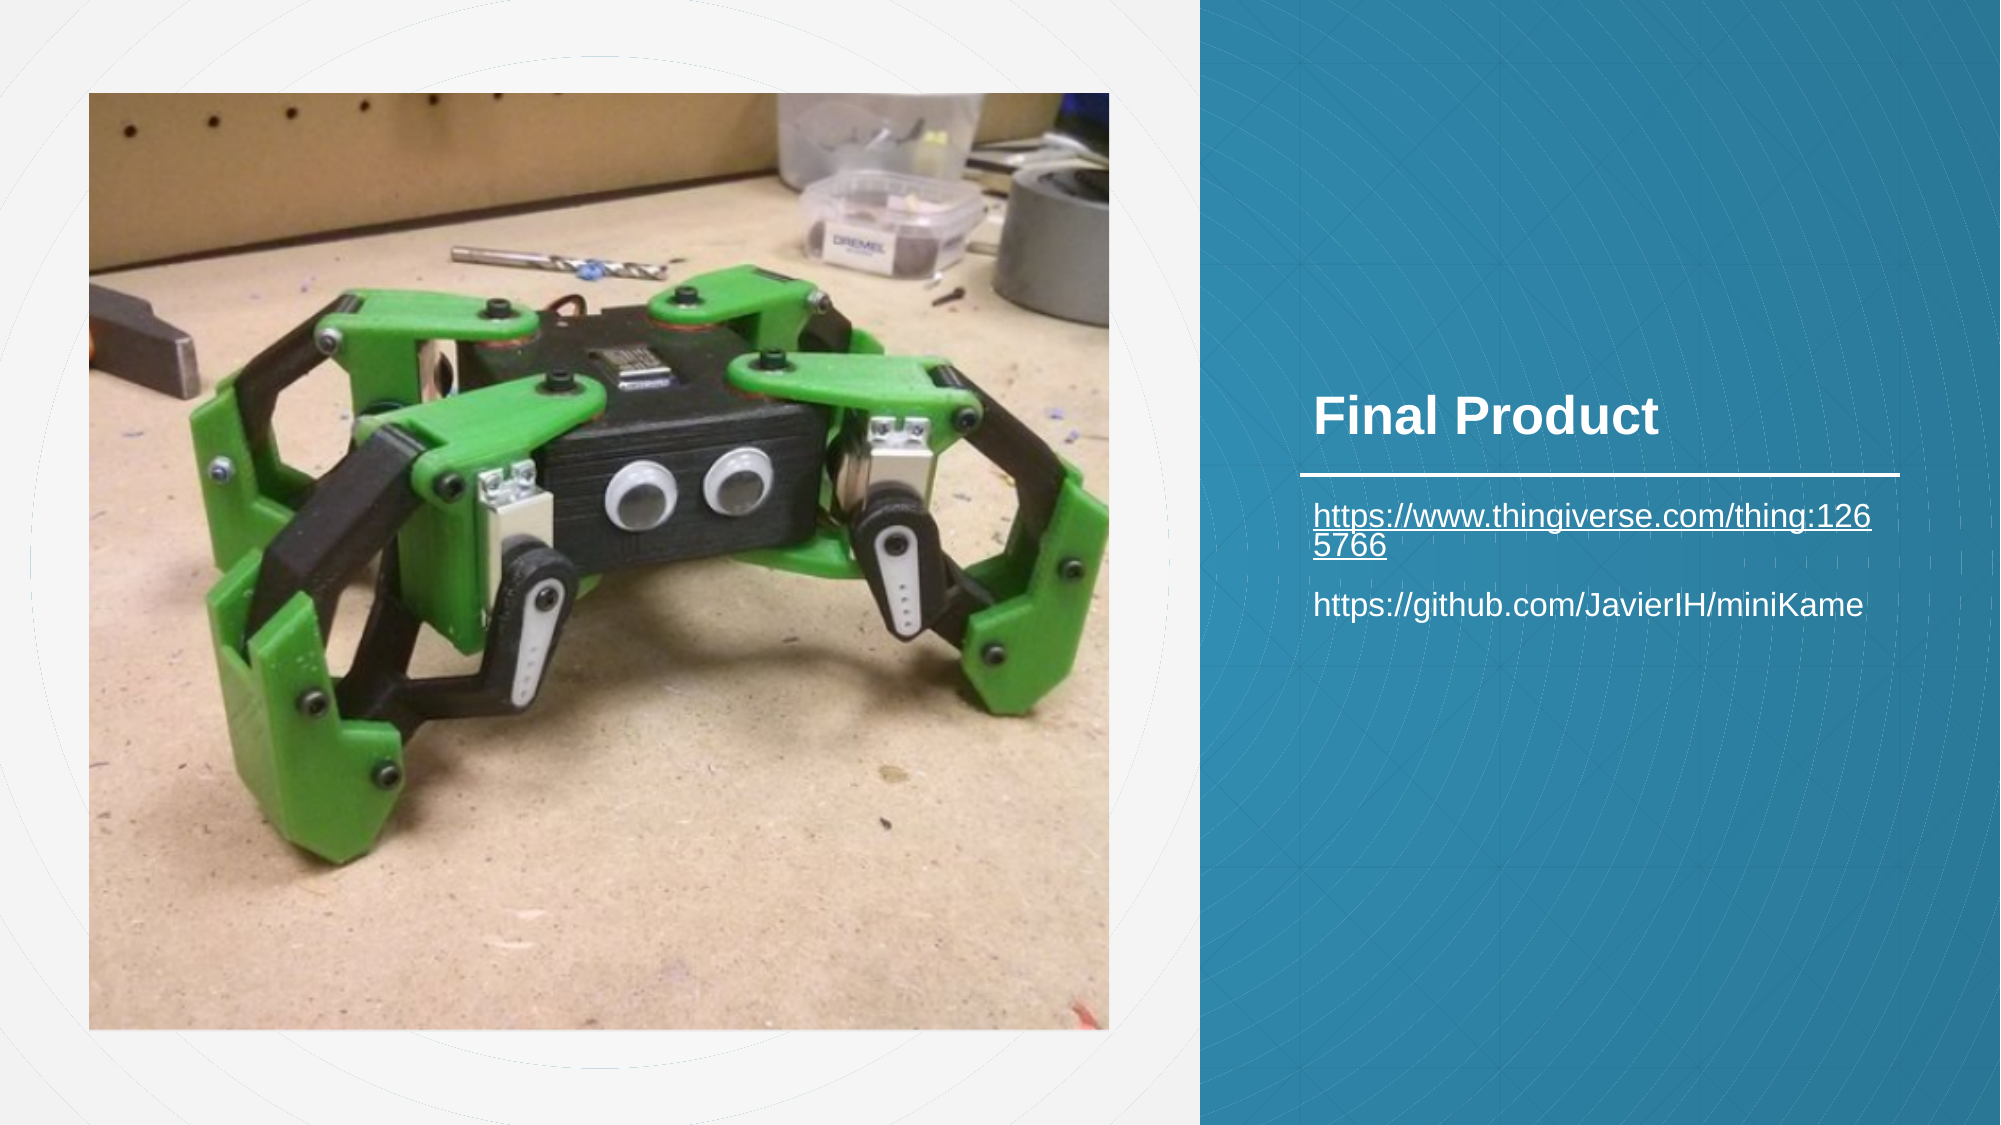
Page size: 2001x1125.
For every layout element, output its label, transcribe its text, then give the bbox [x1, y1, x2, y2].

list https://www.thingiverse.com/thing:1265766 https://github.com/JavierIH/miniKame [1298, 491, 1899, 867]
picture [89, 93, 1110, 1032]
title Final Product [1298, 93, 1899, 455]
